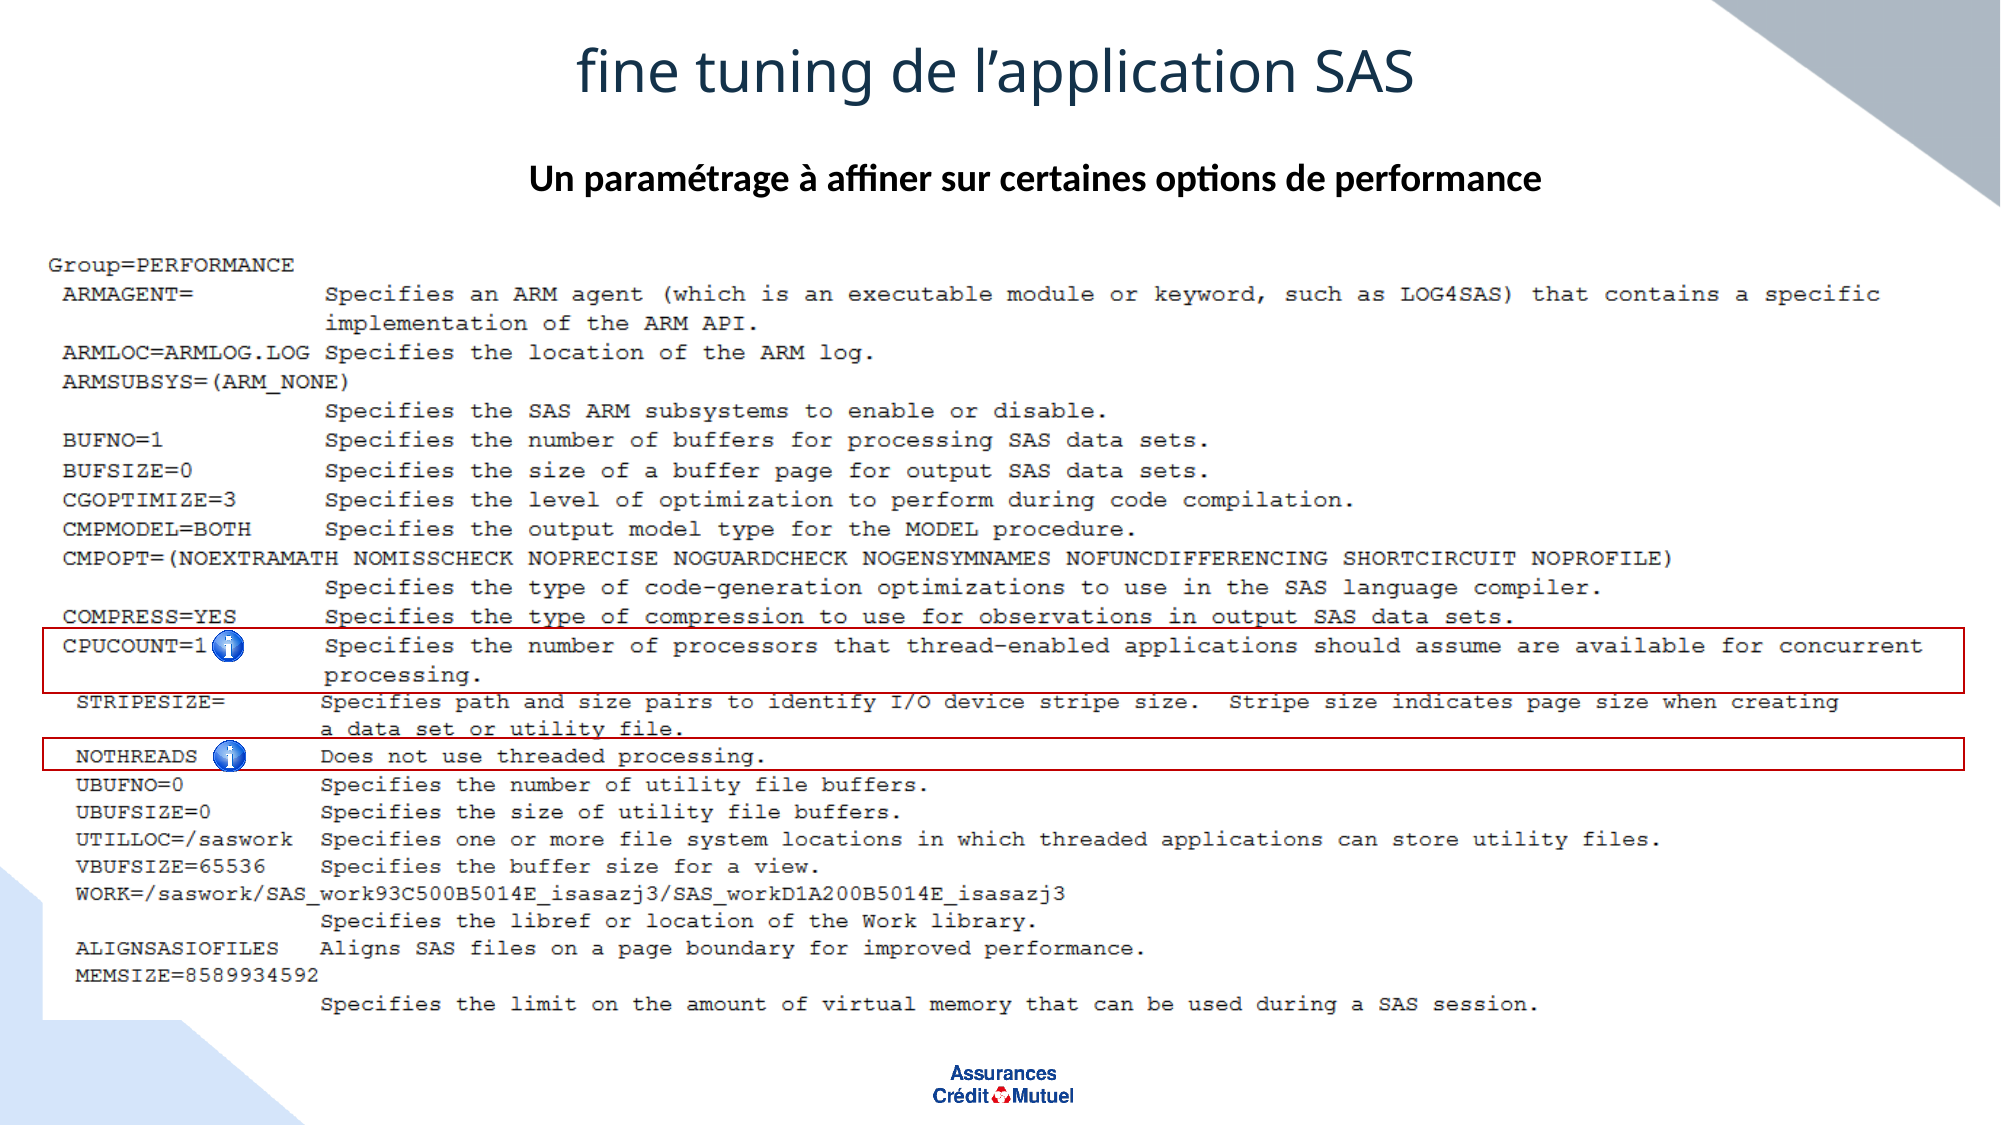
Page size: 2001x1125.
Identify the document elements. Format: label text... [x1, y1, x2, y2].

picture [1709, 0, 2000, 207]
picture [0, 228, 1988, 1125]
picture [933, 1065, 1073, 1103]
title fine tuning de l’application SAS [267, 34, 1740, 114]
text_box [1867, 737, 1965, 771]
text_box Un paramétrage à affiner sur certaines options de performance [513, 145, 1837, 207]
